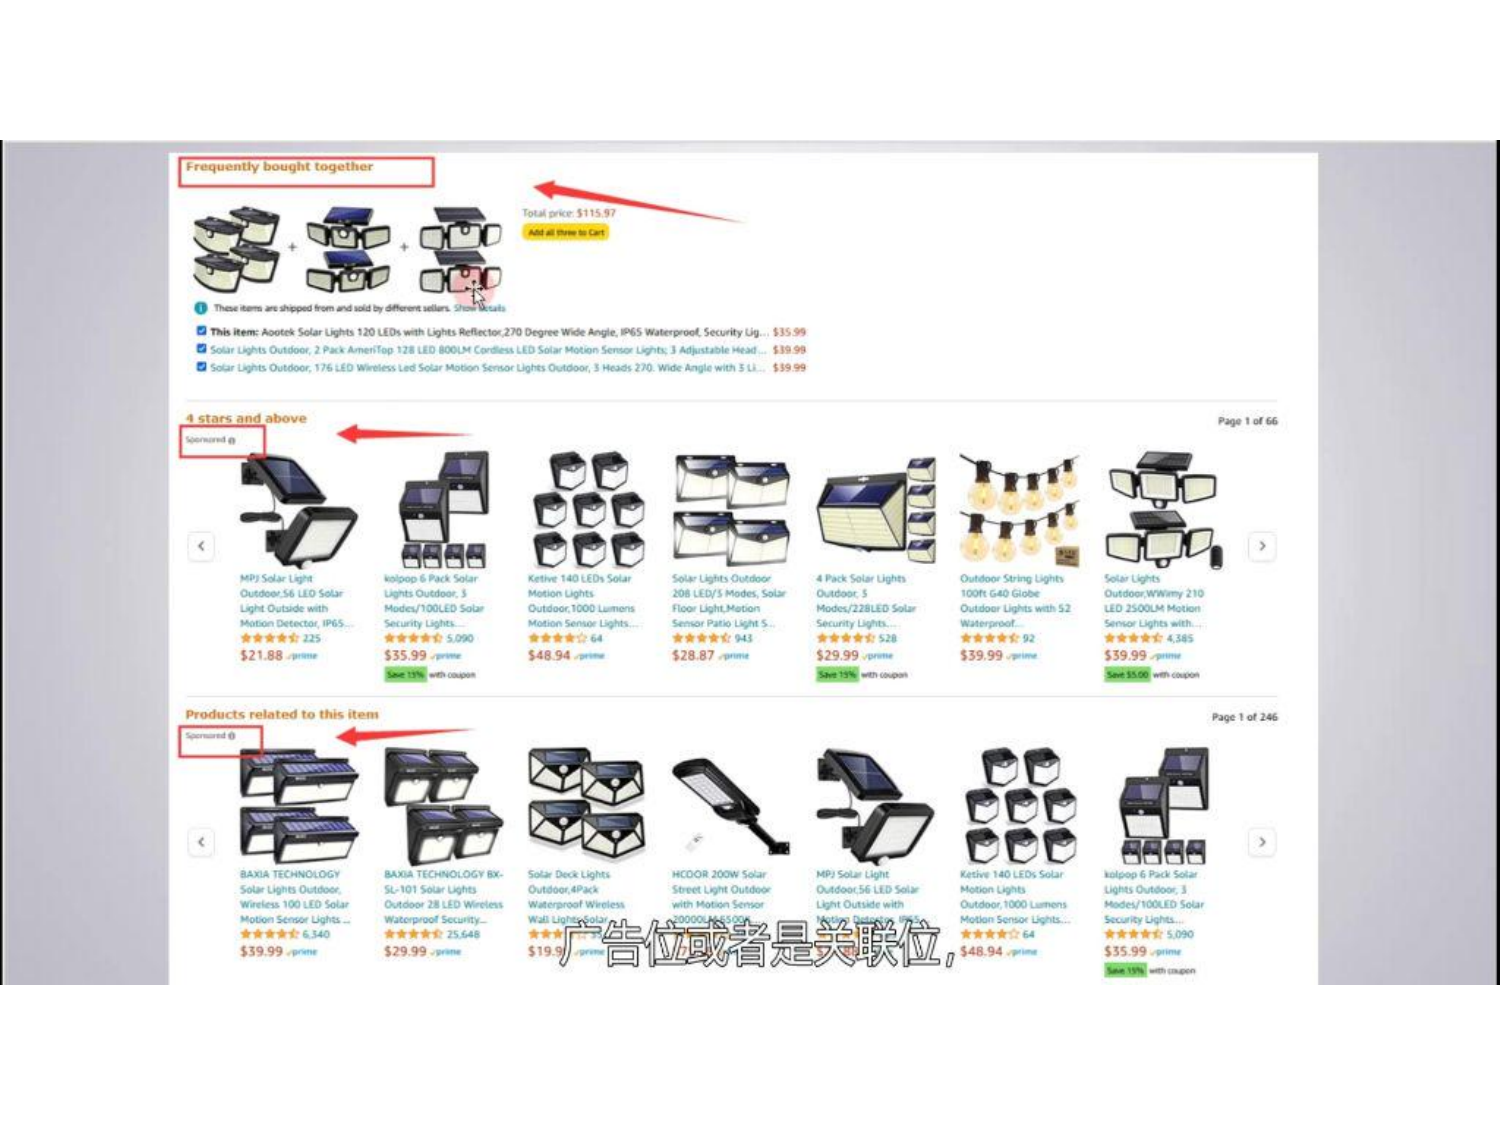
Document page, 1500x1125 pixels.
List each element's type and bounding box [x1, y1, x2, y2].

picture [0, 140, 1500, 985]
